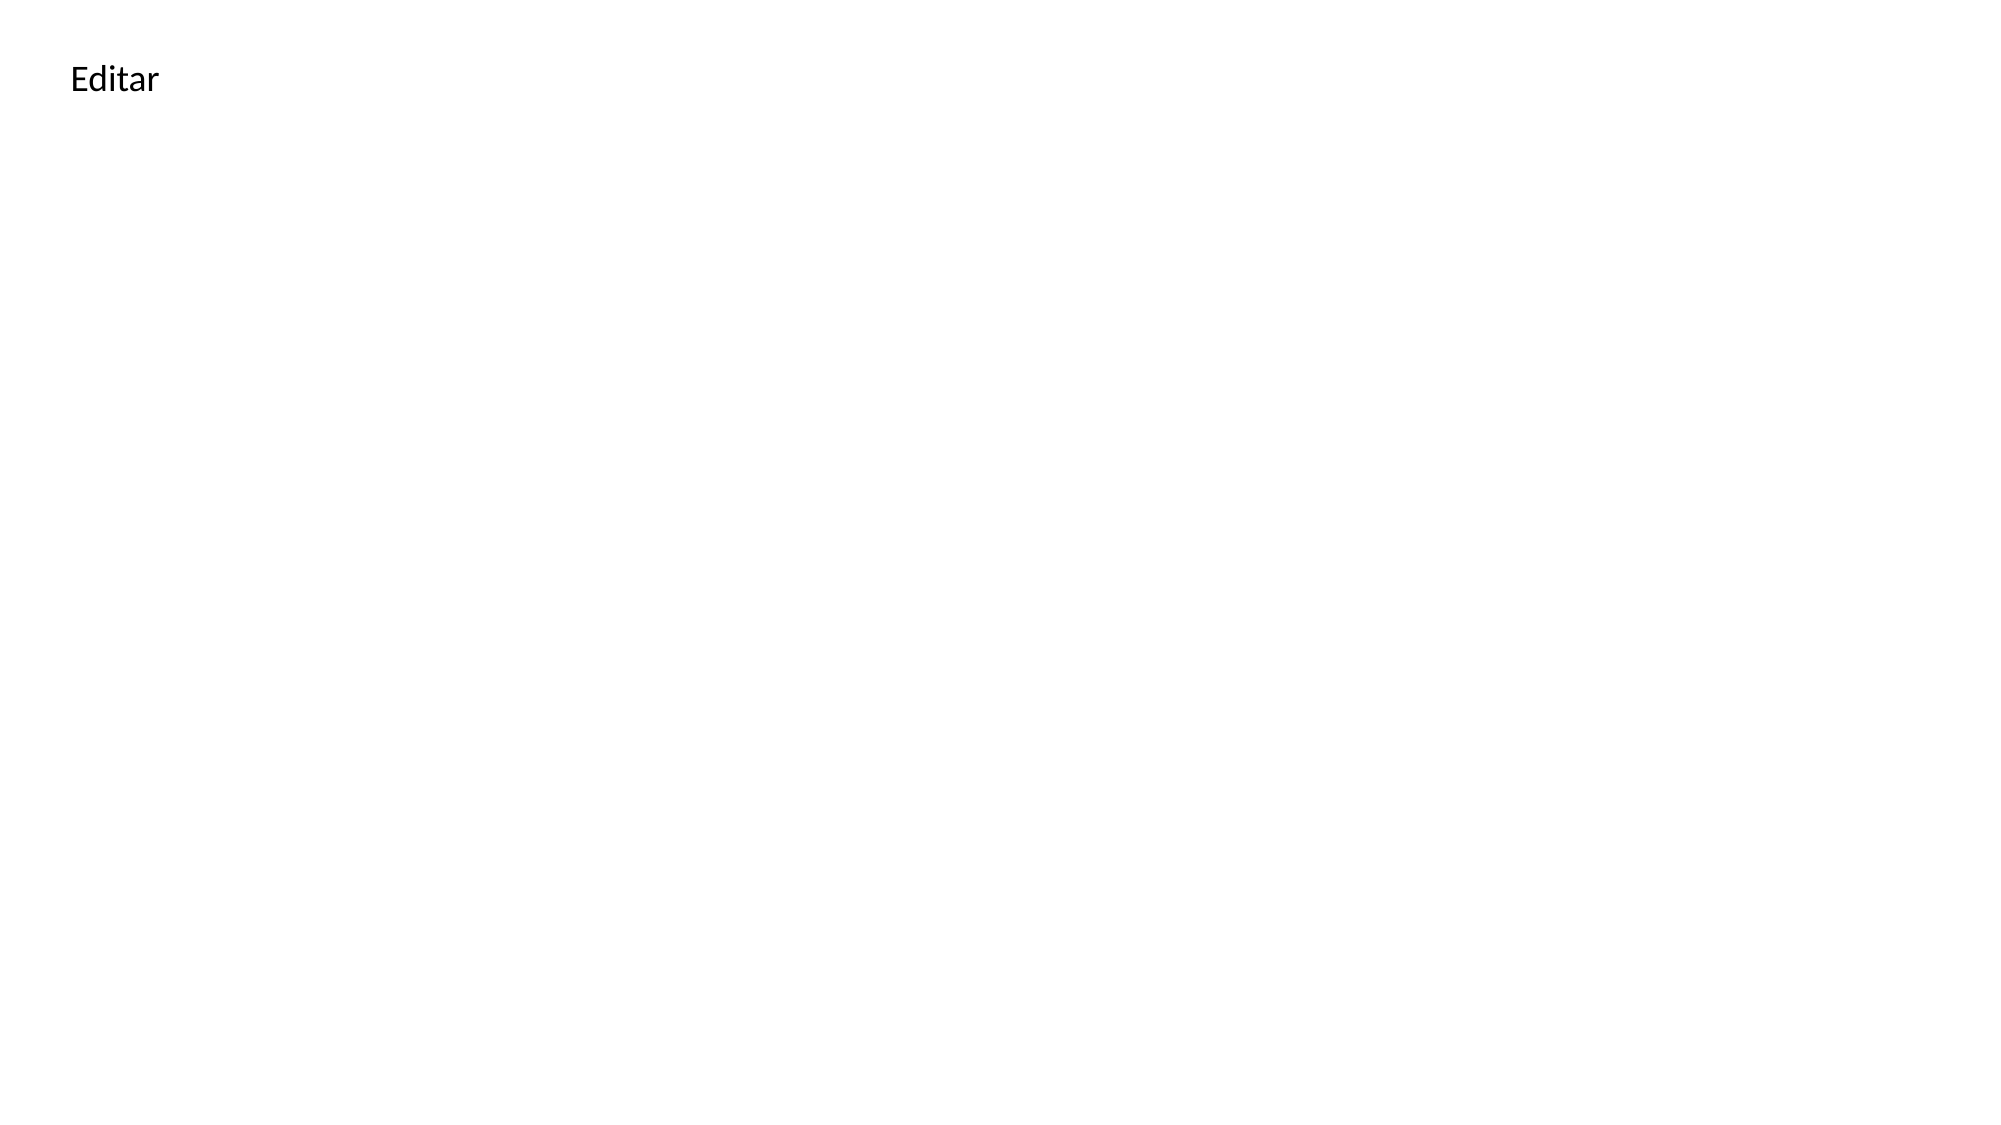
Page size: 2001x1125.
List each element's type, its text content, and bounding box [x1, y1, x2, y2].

text_box Editar [55, 47, 362, 107]
